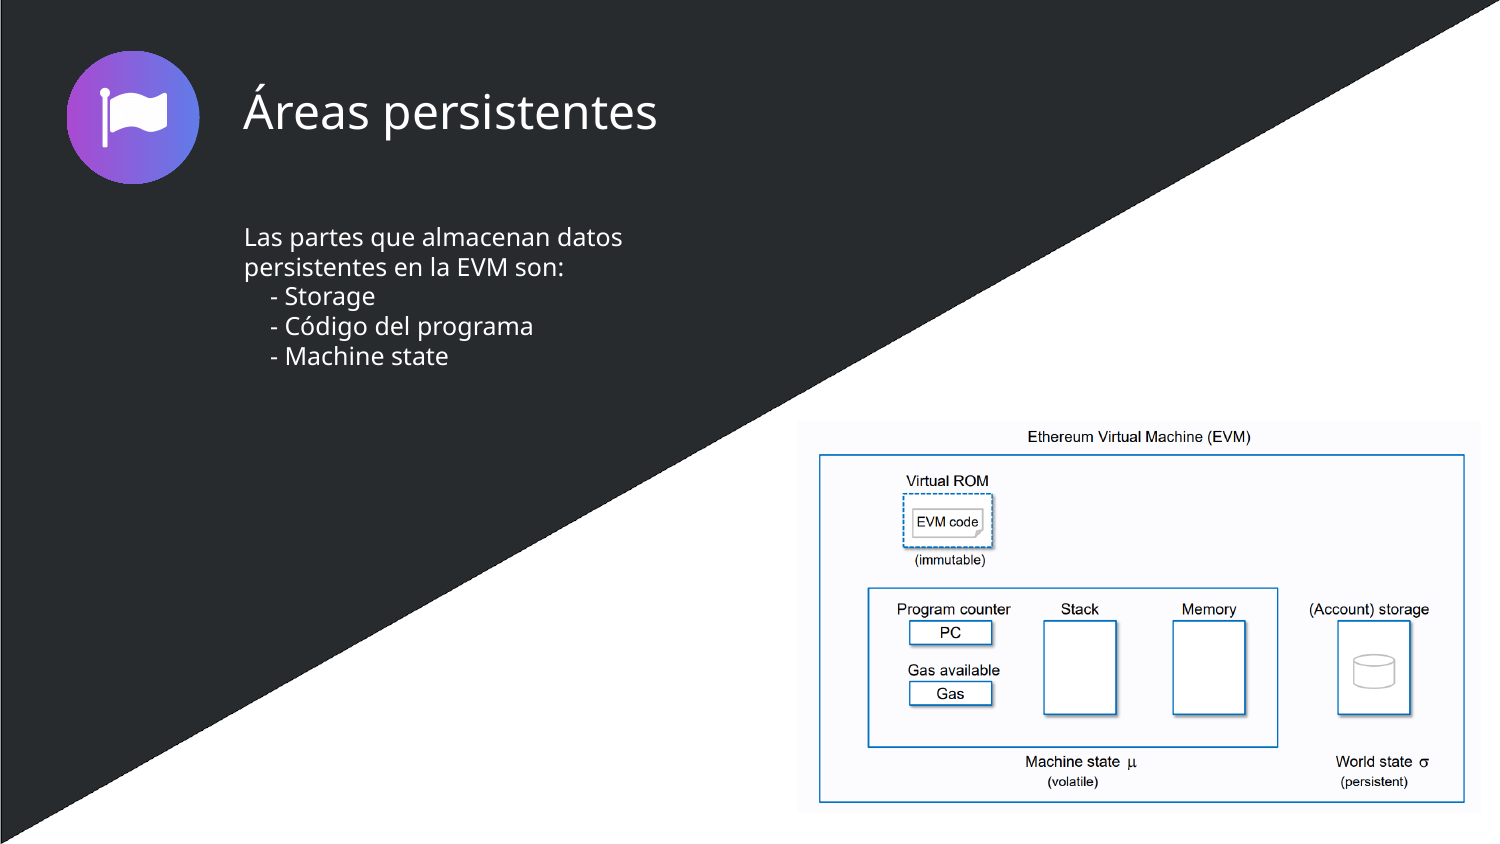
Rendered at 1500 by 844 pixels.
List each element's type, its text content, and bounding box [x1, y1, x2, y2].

text_box Las partes que almacenan datos persistentes en la EVM son: - Storage - Código del programa - Machine state [228, 206, 685, 386]
text_box [66, 51, 200, 184]
text_box Áreas persistentes [228, 67, 1211, 155]
picture [0, 0, 1500, 844]
